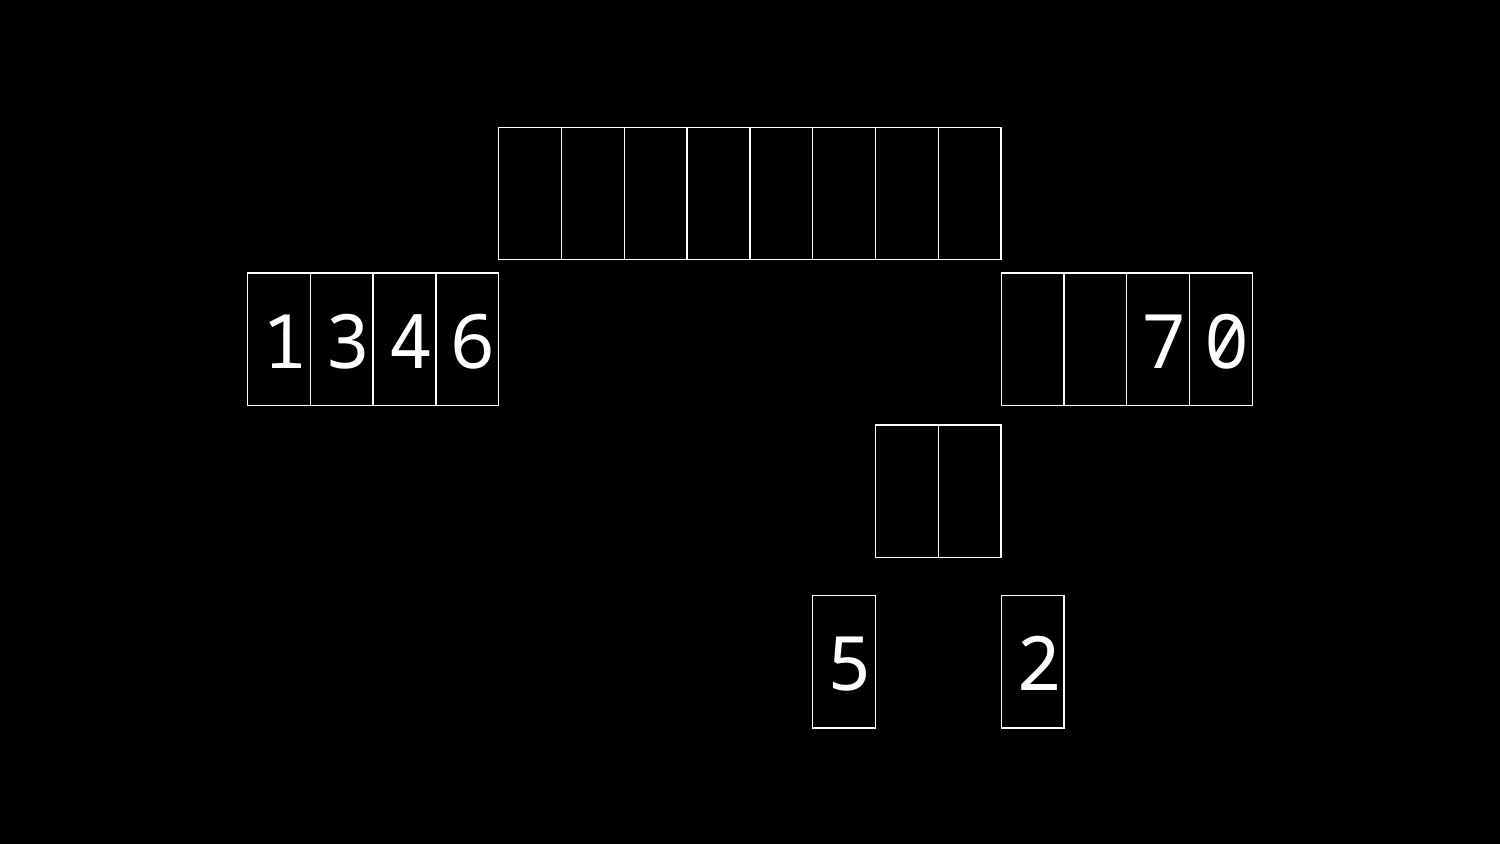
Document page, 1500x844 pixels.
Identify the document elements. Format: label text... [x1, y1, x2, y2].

table_header [1065, 274, 1126, 405]
table_header [625, 128, 686, 259]
table_header [751, 128, 812, 259]
table_header 6 [437, 274, 498, 405]
table_header [876, 426, 938, 557]
table_header [499, 128, 561, 259]
table_header 0 [1190, 274, 1252, 405]
table_header [688, 128, 749, 259]
table_header 4 [374, 274, 435, 405]
table_header [939, 426, 1000, 557]
table_header 3 [311, 274, 372, 405]
table_header [876, 128, 938, 259]
table_header 5 [813, 596, 875, 727]
table_header [562, 128, 624, 259]
table_header [1002, 274, 1063, 405]
table_header 7 [1127, 274, 1189, 405]
table_header 1 [248, 274, 310, 405]
table_header 2 [1002, 596, 1063, 727]
table_header [813, 128, 875, 259]
table_header [939, 128, 1000, 259]
